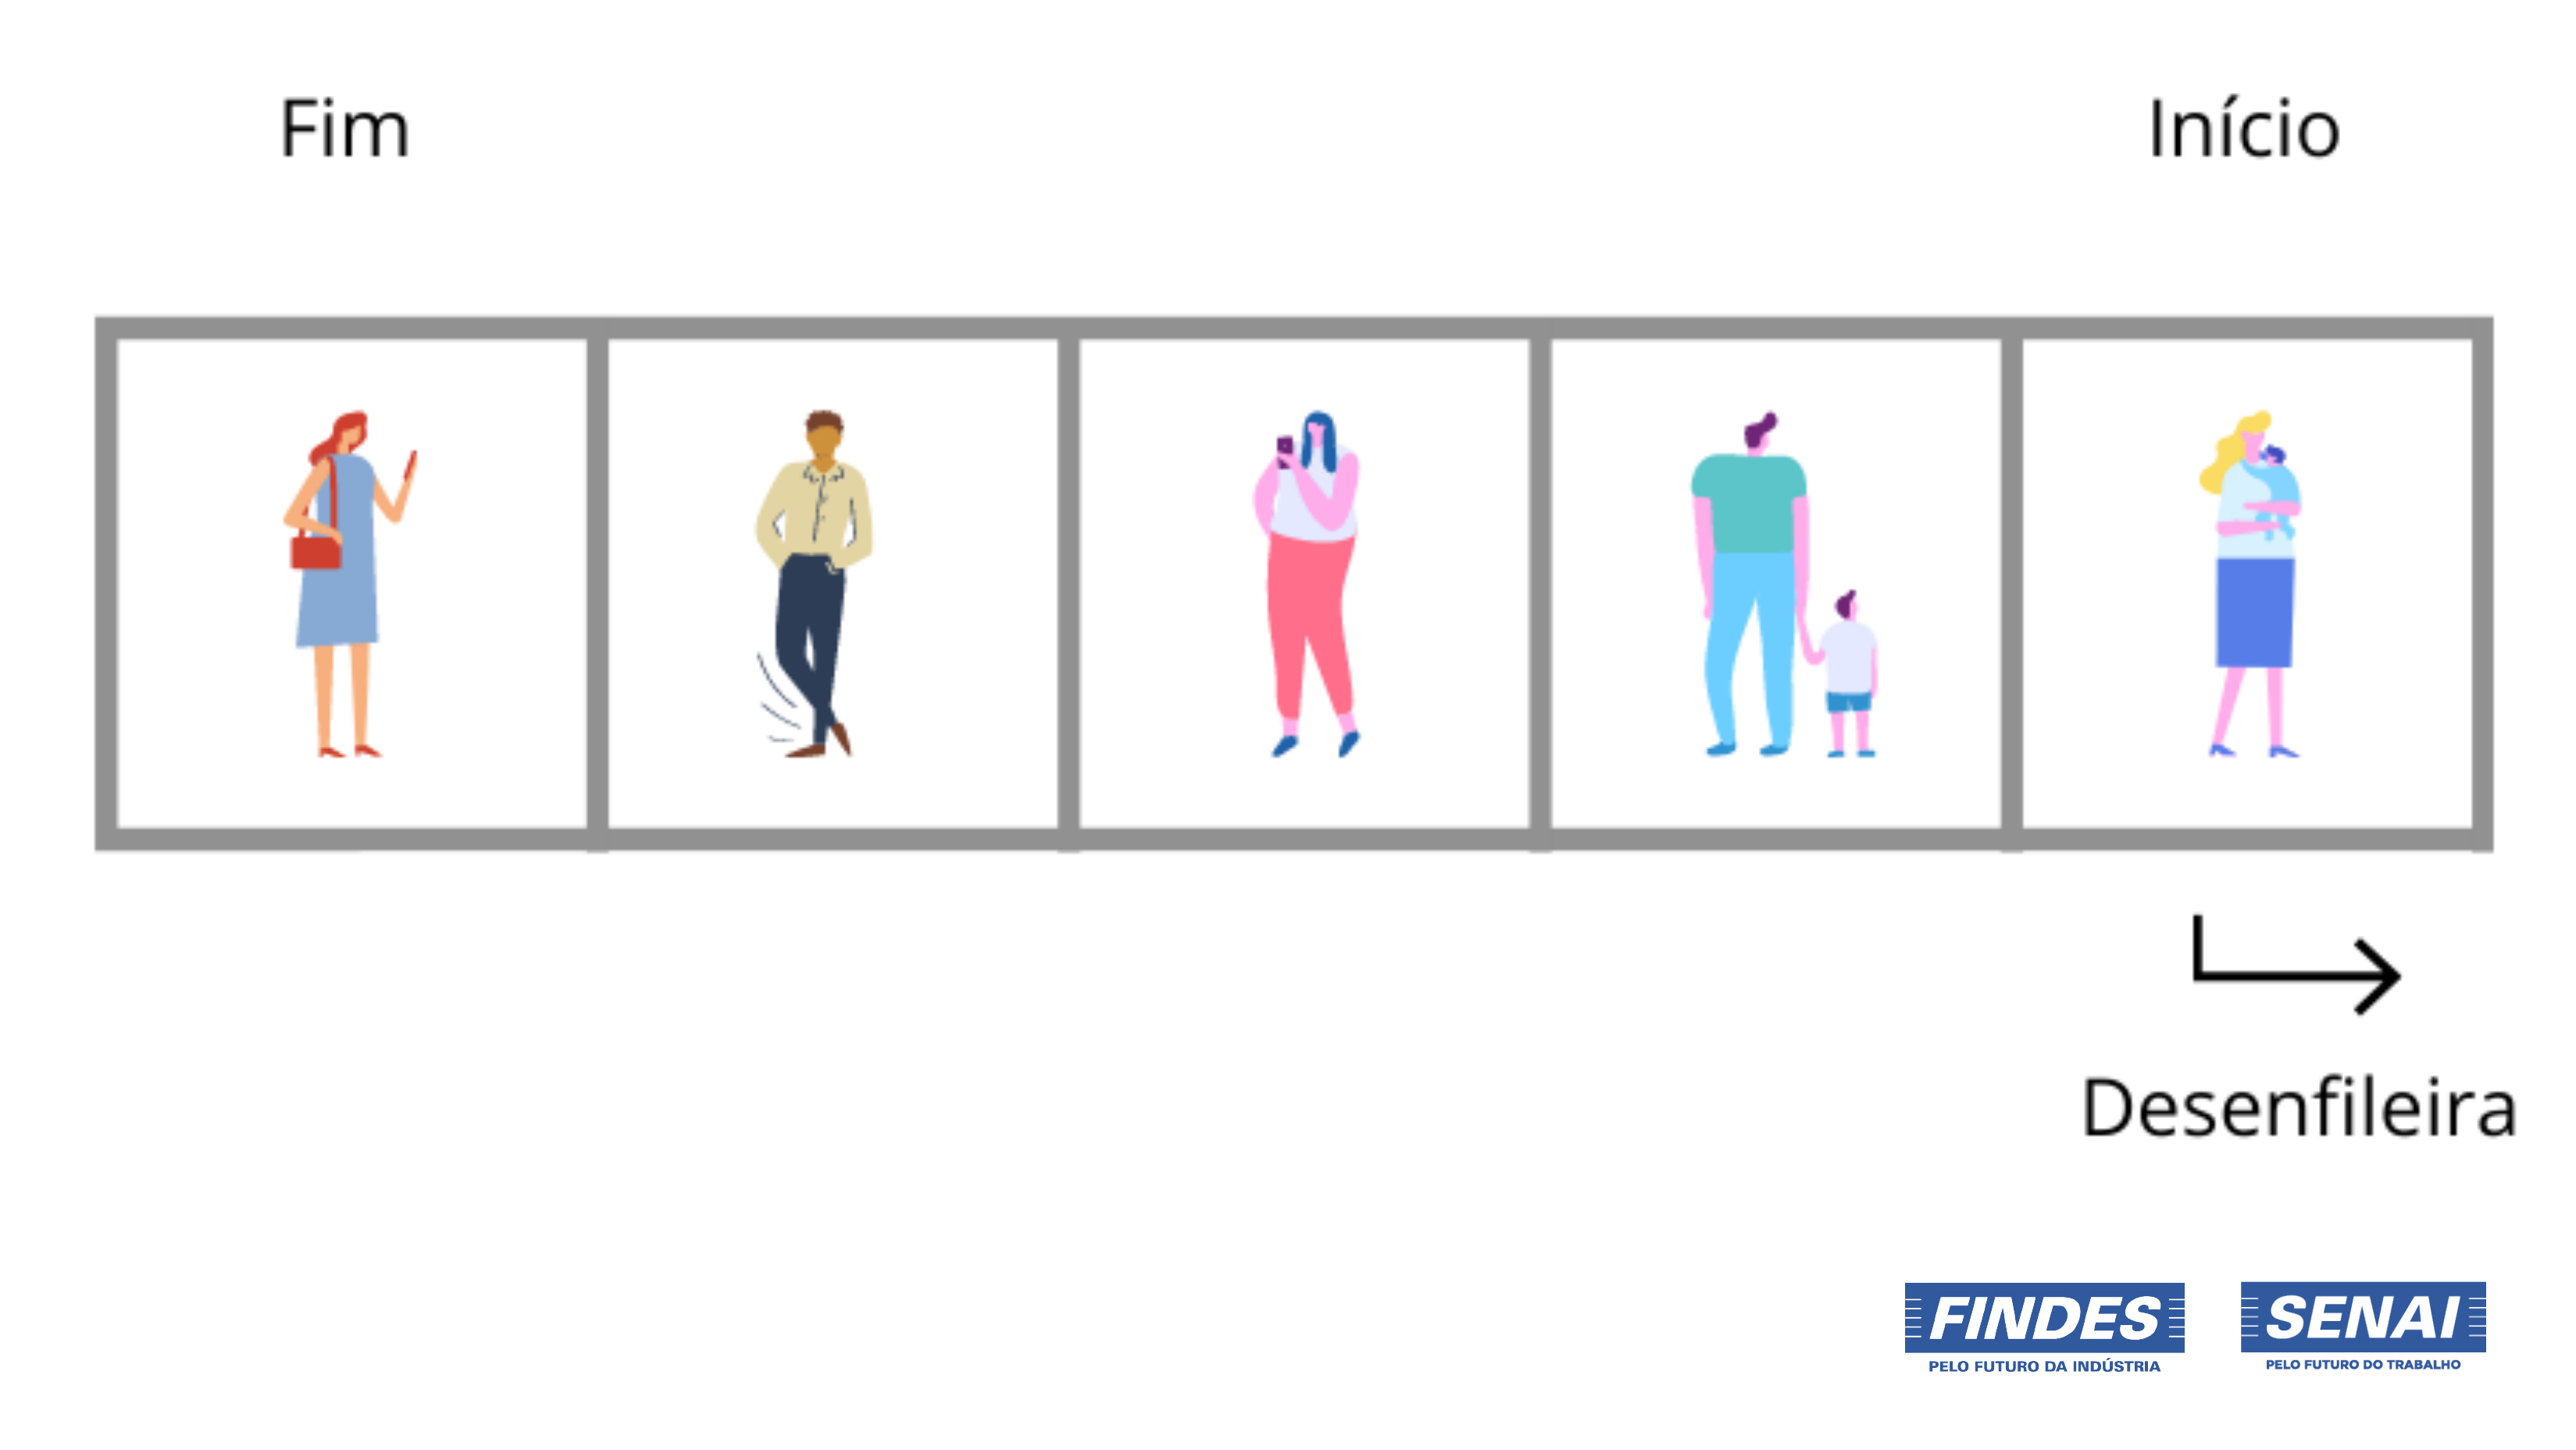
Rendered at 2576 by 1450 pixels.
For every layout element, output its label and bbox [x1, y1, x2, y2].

picture [1905, 1282, 2185, 1373]
picture [0, 0, 2576, 1217]
picture [2241, 1281, 2486, 1370]
